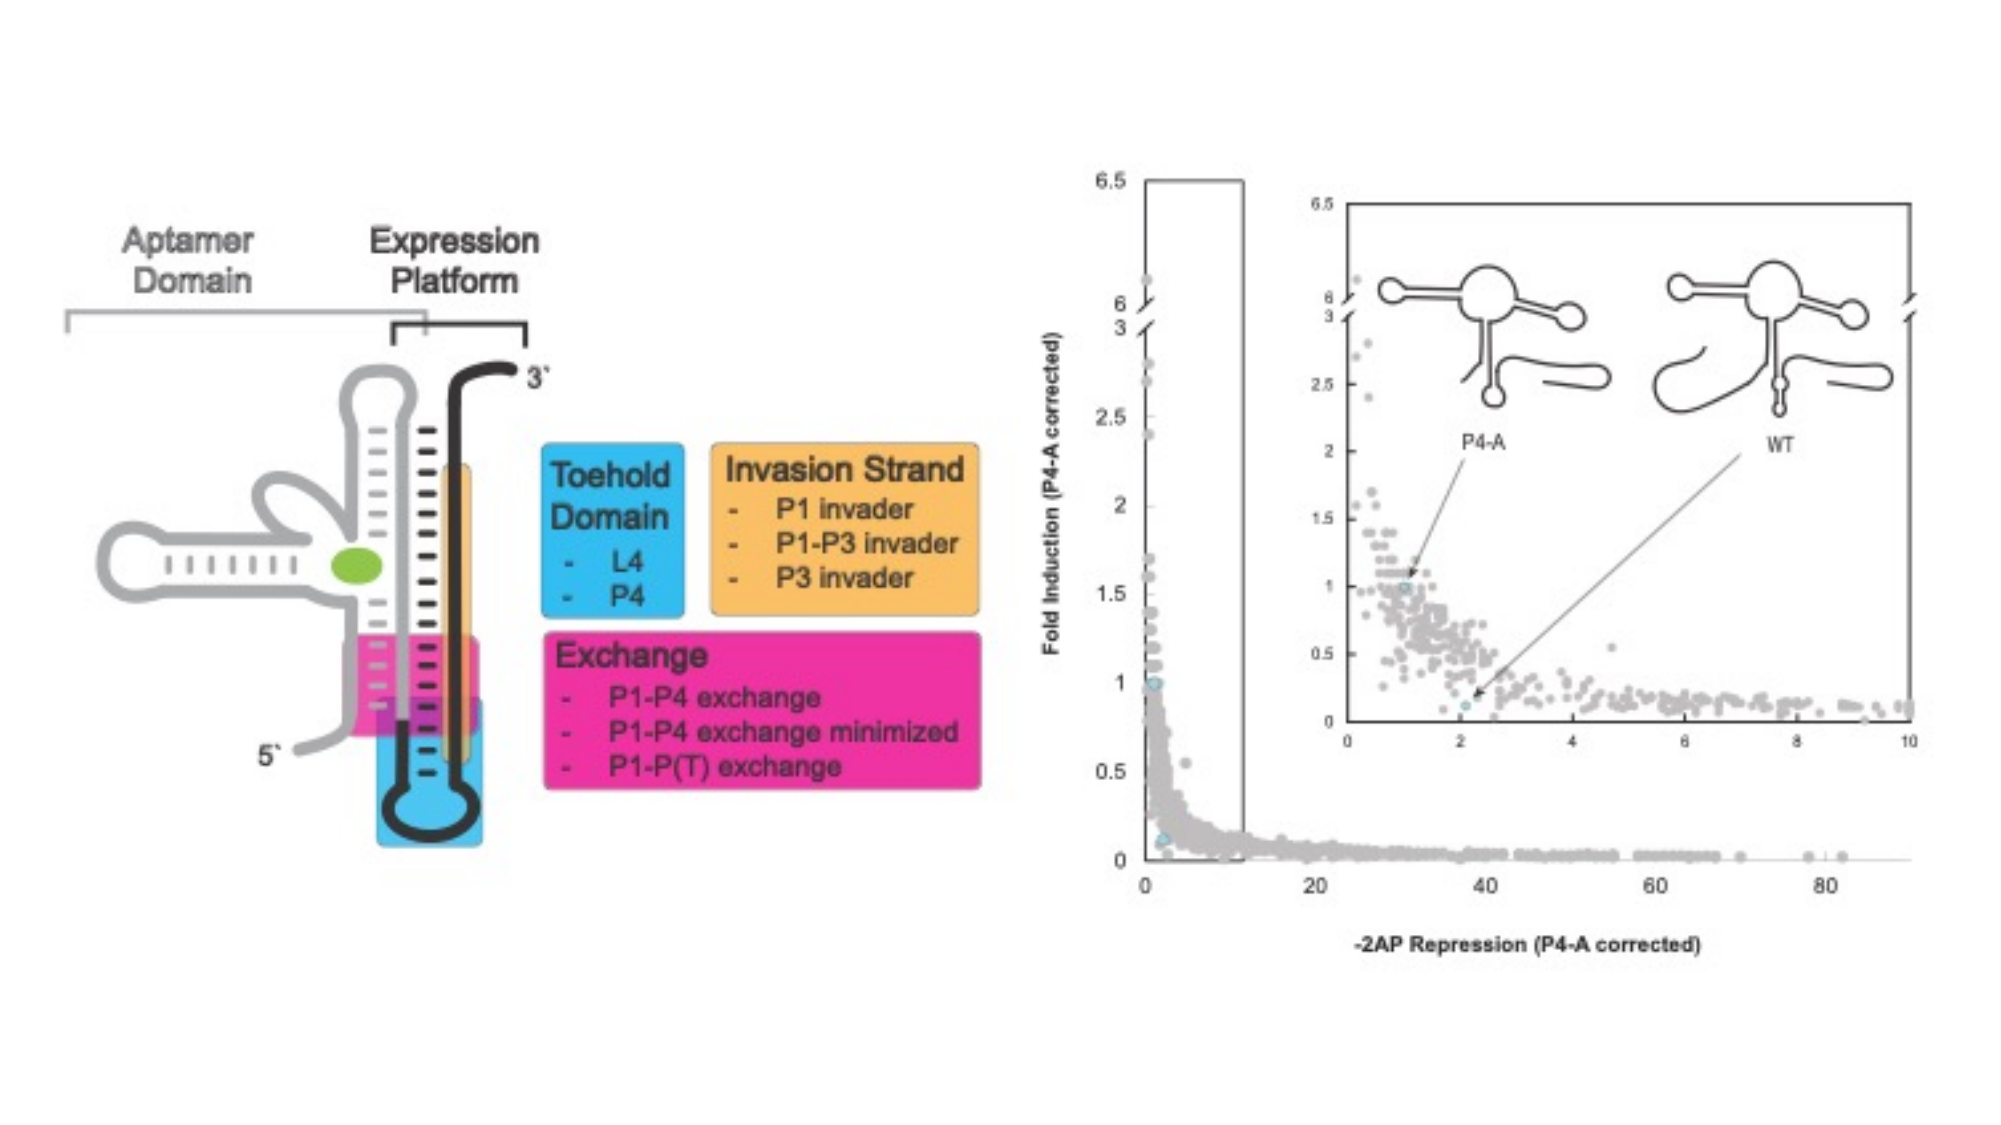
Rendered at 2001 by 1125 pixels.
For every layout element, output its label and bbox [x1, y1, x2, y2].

picture [0, 149, 2001, 990]
